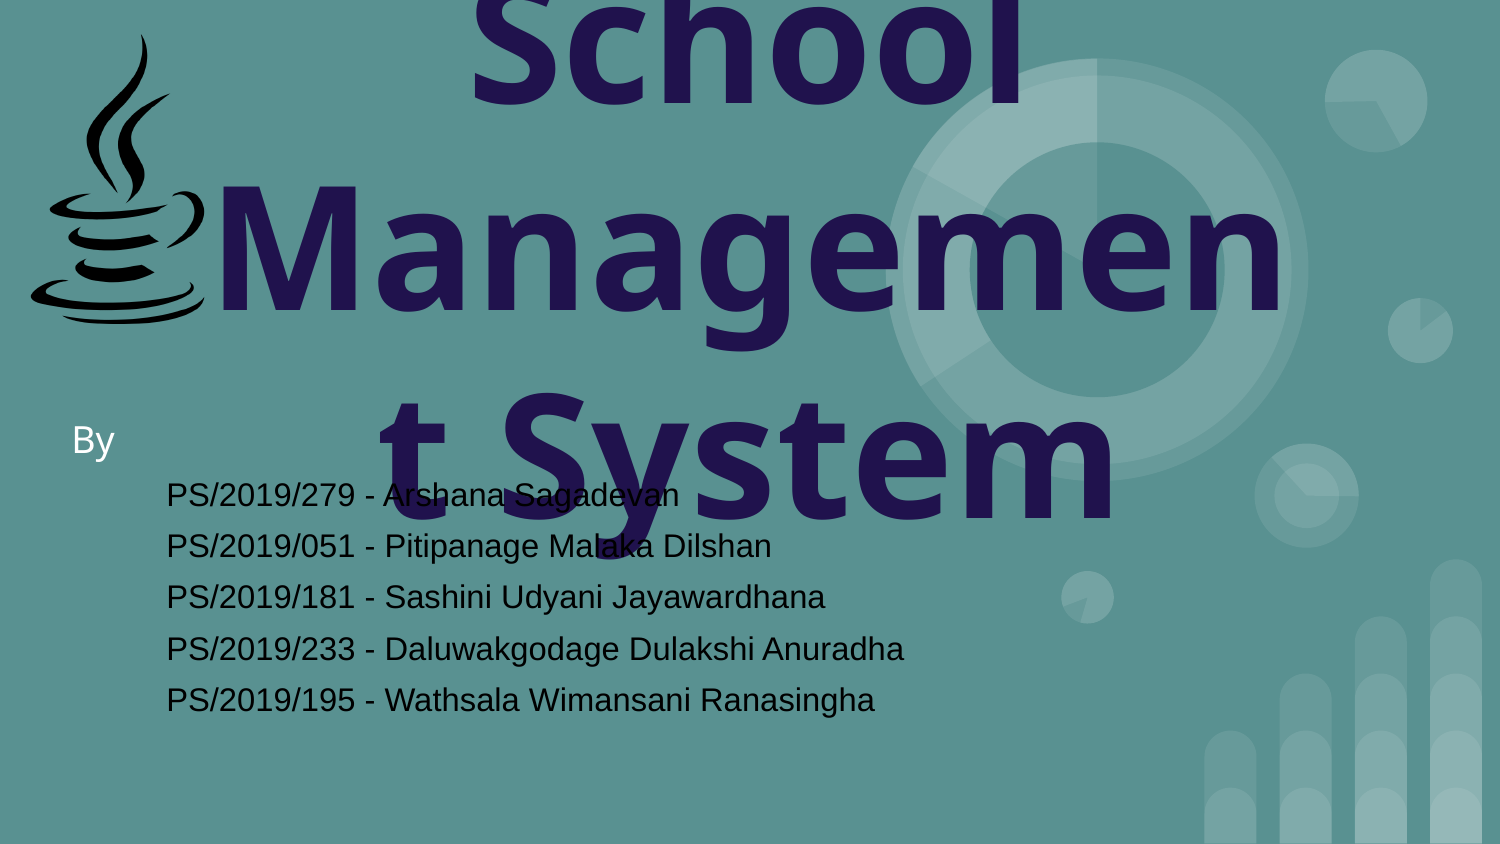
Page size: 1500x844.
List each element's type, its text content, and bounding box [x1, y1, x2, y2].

picture [0, 34, 236, 325]
title School Management System [158, 34, 1342, 449]
subtitle By PS/2019/279 - Arshana Sagadevan PS/2019/051 - Pitipanage Malaka Dilshan PS/2019/181 - Sashini Udyani Jayawardhana PS/2019/233 - Daluwakgodage Dulakshi Anuradha PS/2019/195 - Wathsala Wimansani Ranasingha [0, 401, 954, 800]
